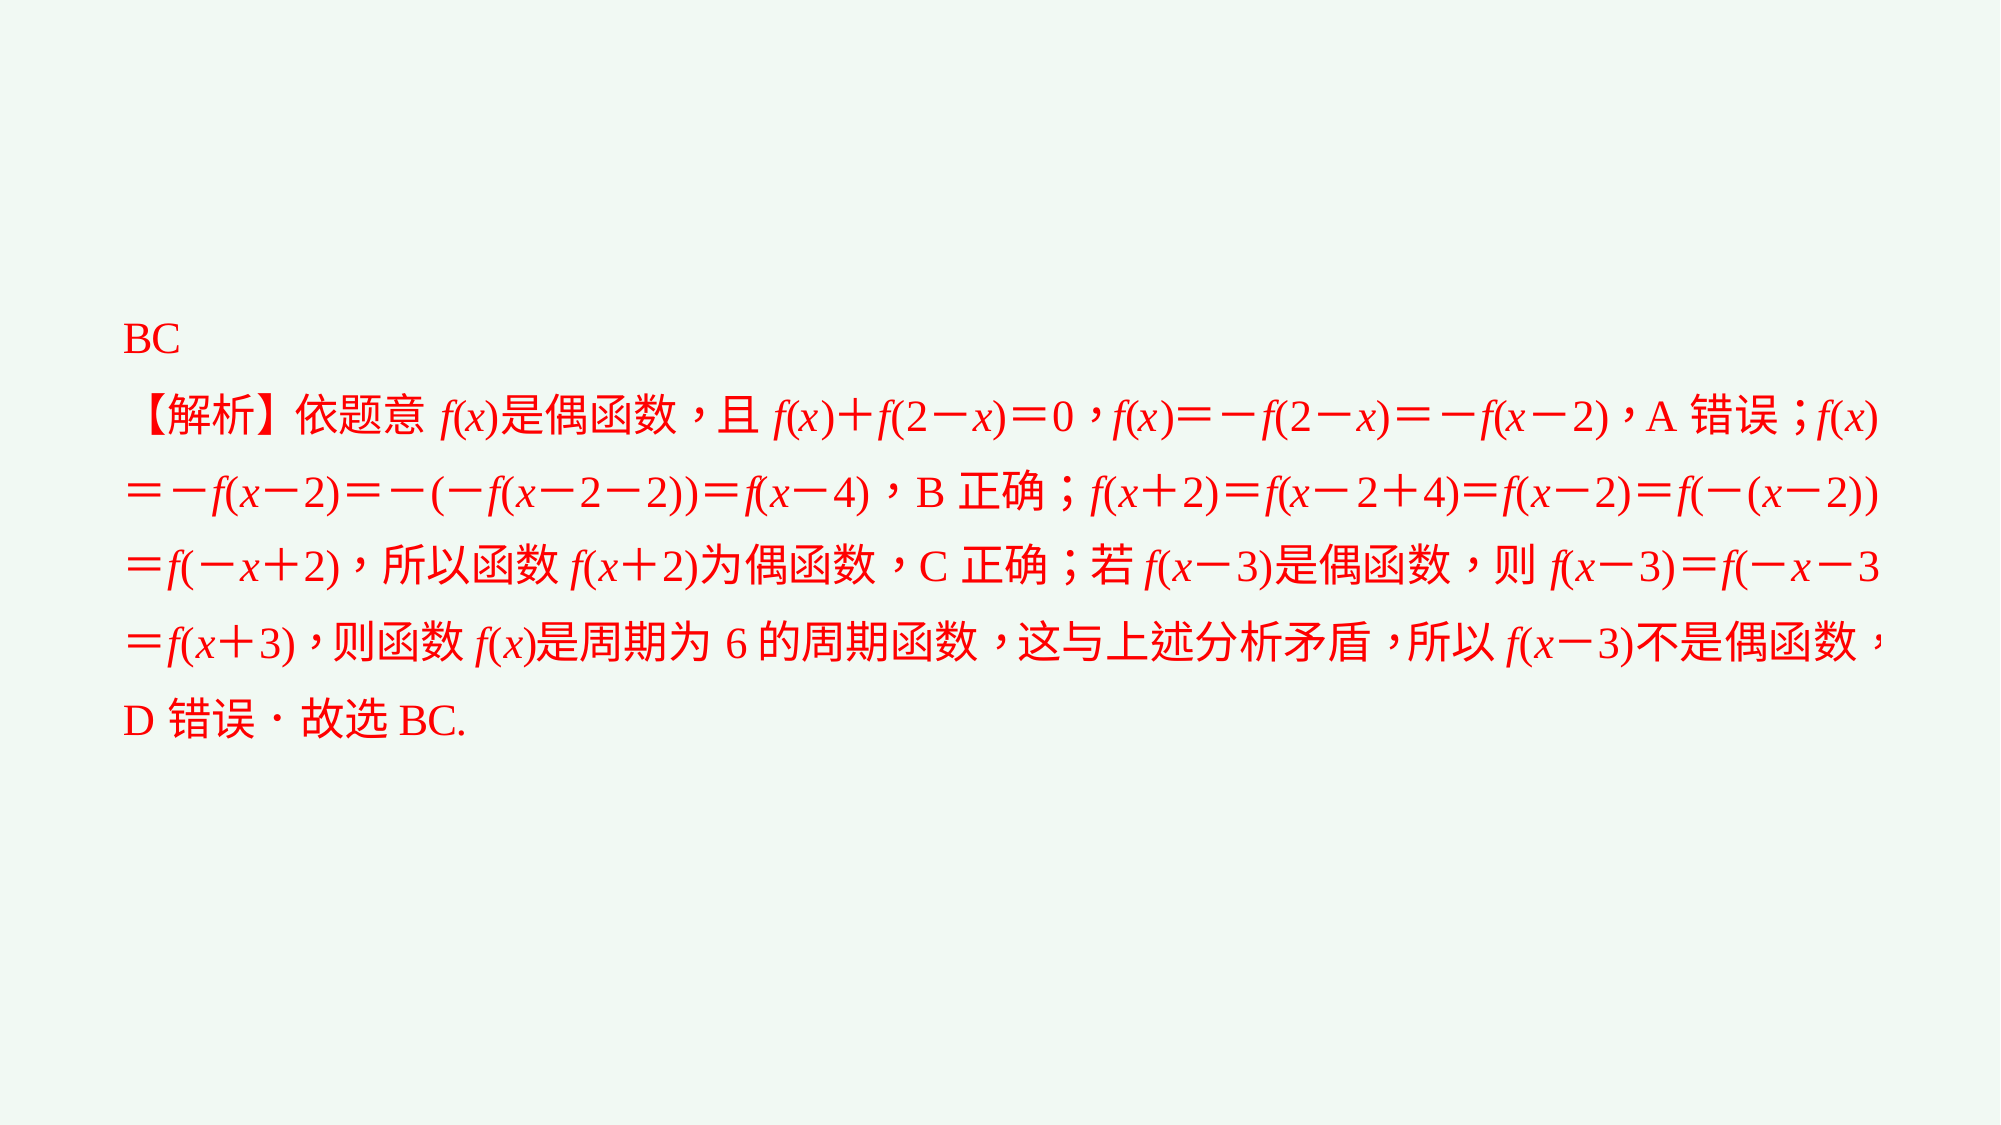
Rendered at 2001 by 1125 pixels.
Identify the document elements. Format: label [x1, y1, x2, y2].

text_box [122, 286, 1881, 767]
